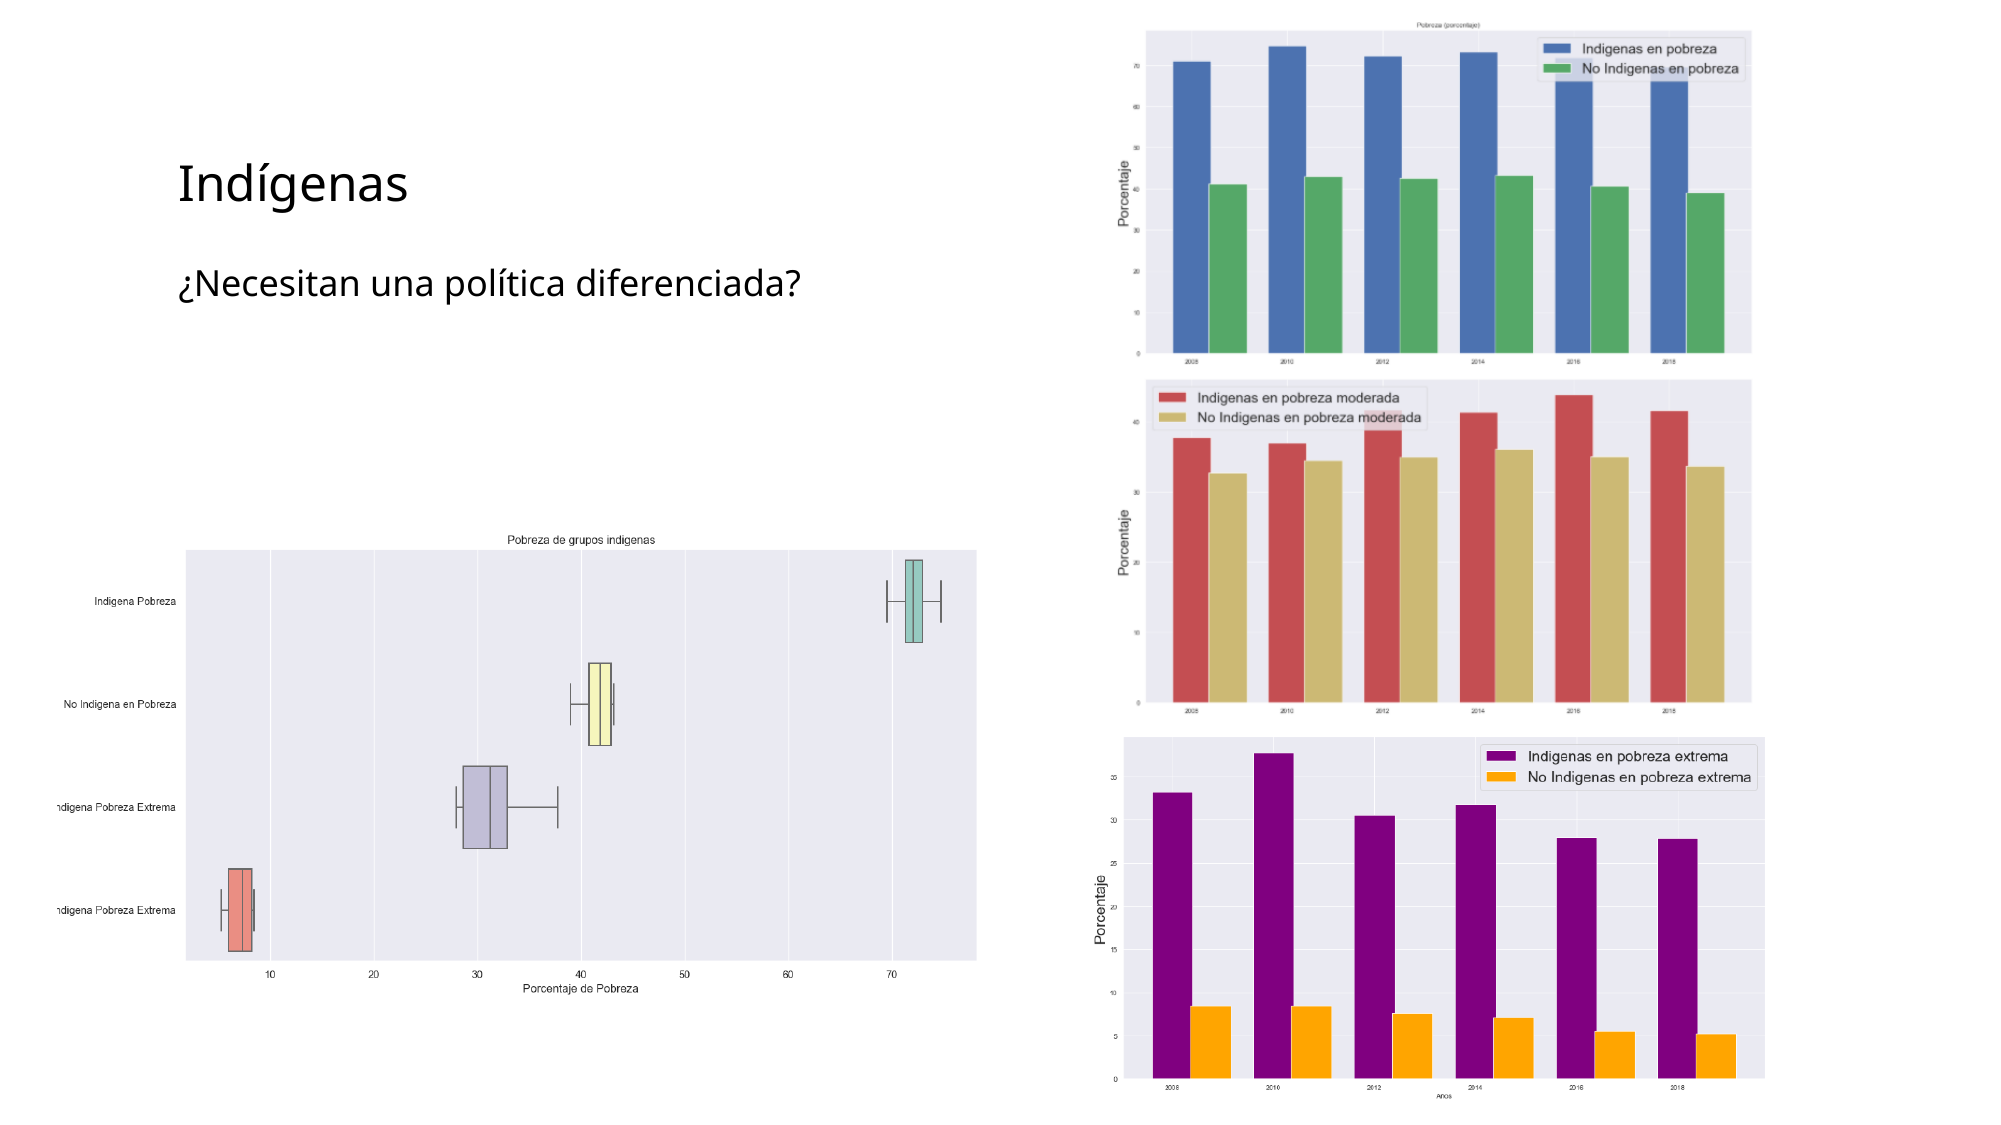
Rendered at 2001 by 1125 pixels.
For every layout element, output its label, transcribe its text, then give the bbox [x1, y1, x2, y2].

title Indígenas ¿Necesitan una política diferenciada? [163, 96, 972, 314]
picture [57, 483, 1079, 1029]
picture [1090, 20, 1773, 1100]
